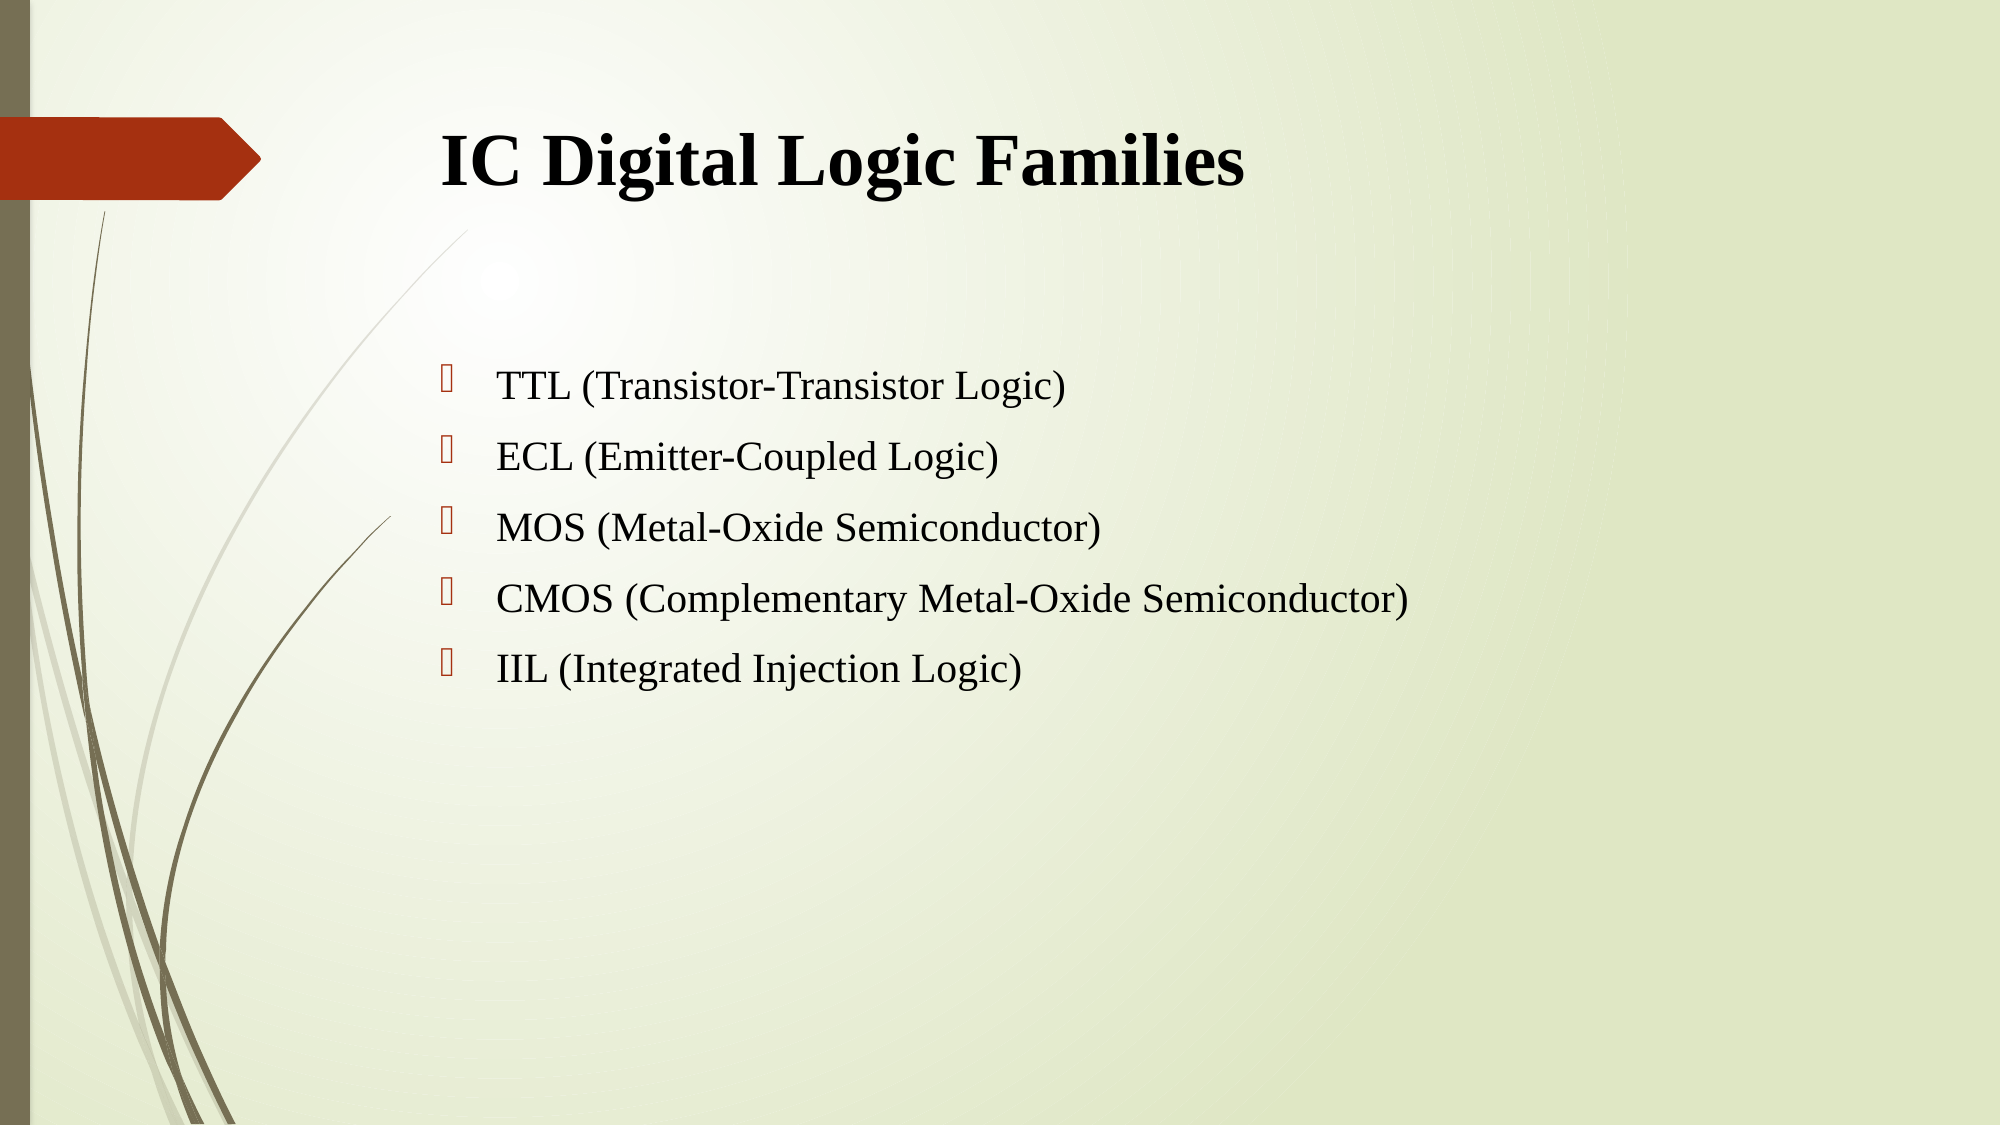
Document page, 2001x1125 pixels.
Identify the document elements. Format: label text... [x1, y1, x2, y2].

title IC Digital Logic Families [425, 102, 1888, 313]
list TTL (Transistor-Transistor Logic) ECL (Emitter-Coupled Logic) MOS (Metal-Oxide Semiconductor) CMOS (Complementary Metal-Oxide Semiconductor) IIL (Integrated Injection Logic) [424, 350, 1888, 970]
